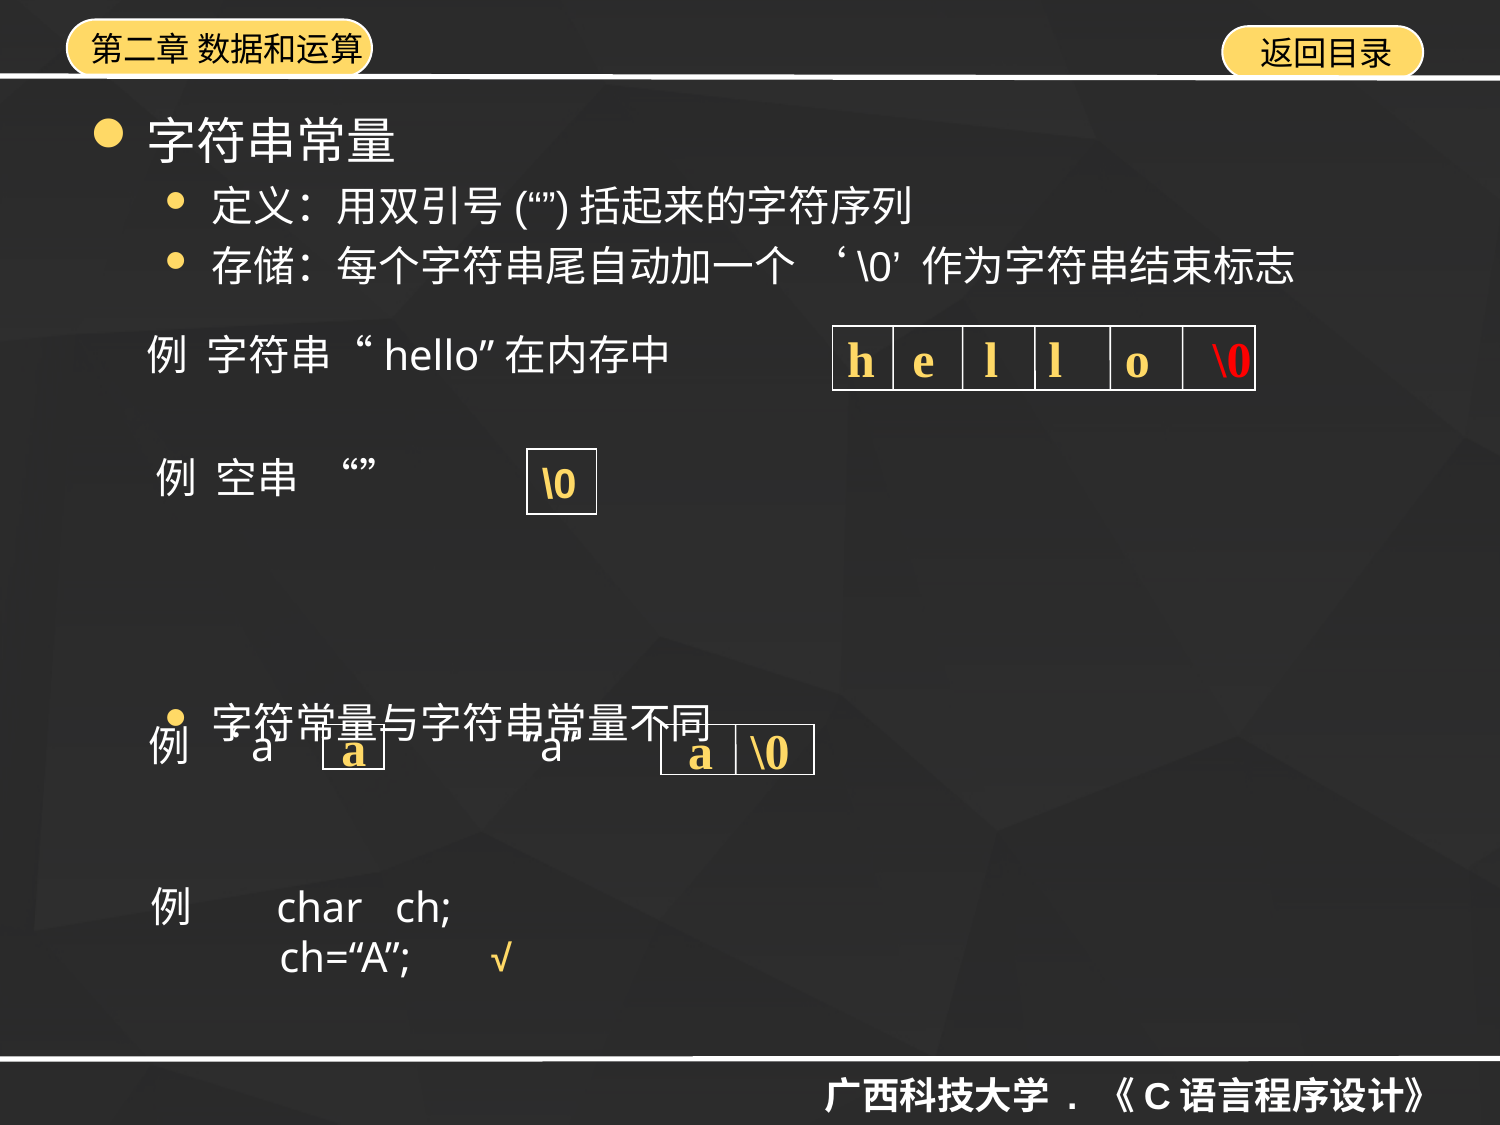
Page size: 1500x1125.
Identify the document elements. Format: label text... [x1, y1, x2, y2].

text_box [135, 444, 597, 516]
picture [0, 0, 1500, 75]
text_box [135, 321, 1256, 391]
text_box √ [476, 926, 527, 987]
text_box 例 char ch; ch=“A”; [135, 873, 732, 989]
picture [0, 79, 1500, 1056]
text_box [135, 711, 815, 778]
list 字符串常量 定义：用双引号(“”)括起来的字符序列 存储：每个字符串尾自动加一个 ‘\0’ 作为字符串结束标志 字符常量与字符串常量不同 [75, 90, 1425, 303]
picture [0, 1062, 1500, 1125]
